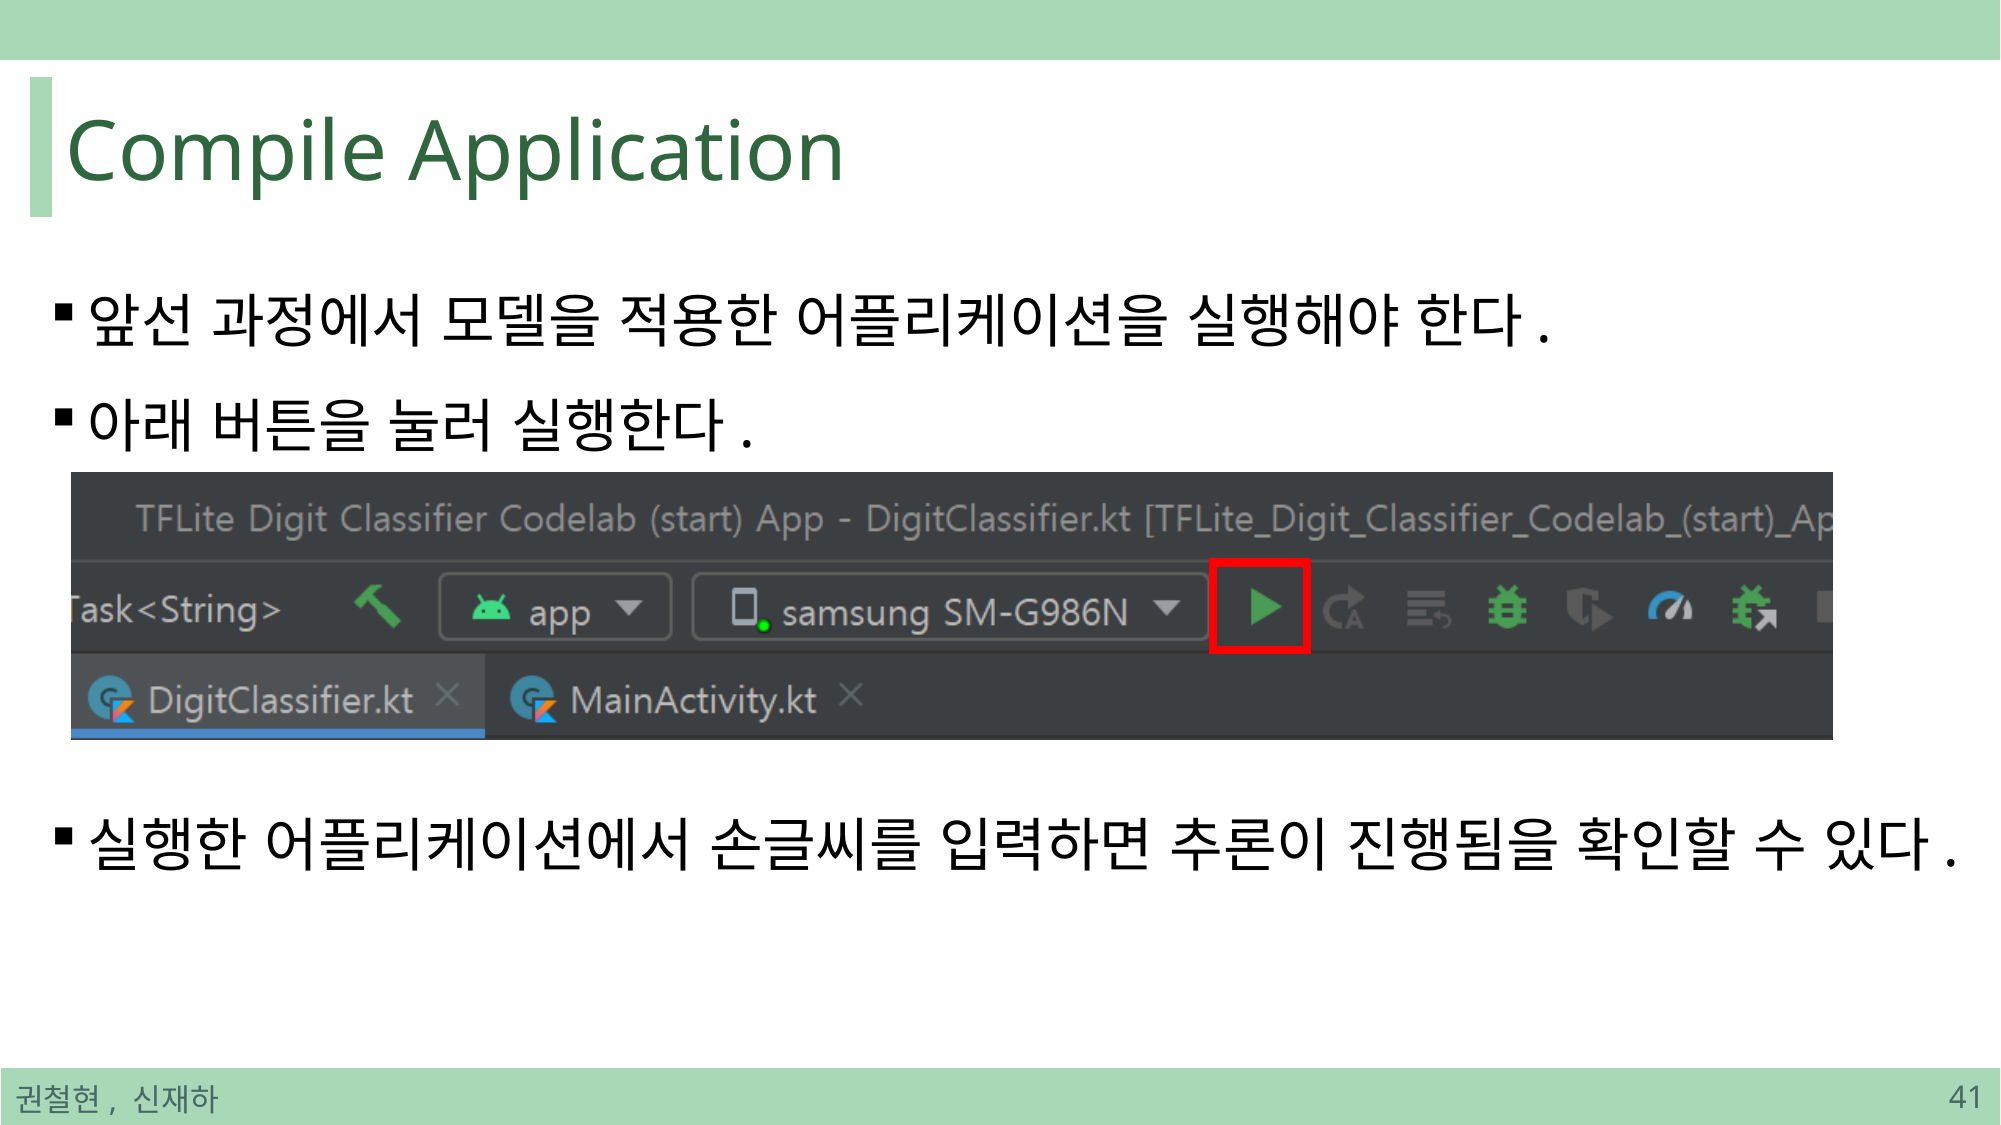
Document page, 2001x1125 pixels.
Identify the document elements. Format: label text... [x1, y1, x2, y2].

title Compile Application [50, 78, 1970, 217]
slide_number 권철현, 신재하 [0, 1069, 450, 1125]
list 앞선 과정에서 모델을 적용한 어플리케이션을 실행해야 한다. 아래 버튼을 눌러 실행한다. 실행한 어플리케이션에서 손글씨를 입력하면 추론이 진행됨을 확인할 수 있다. [35, 242, 1970, 1040]
slide_number 41 [1550, 1069, 2000, 1125]
picture [71, 472, 1833, 740]
